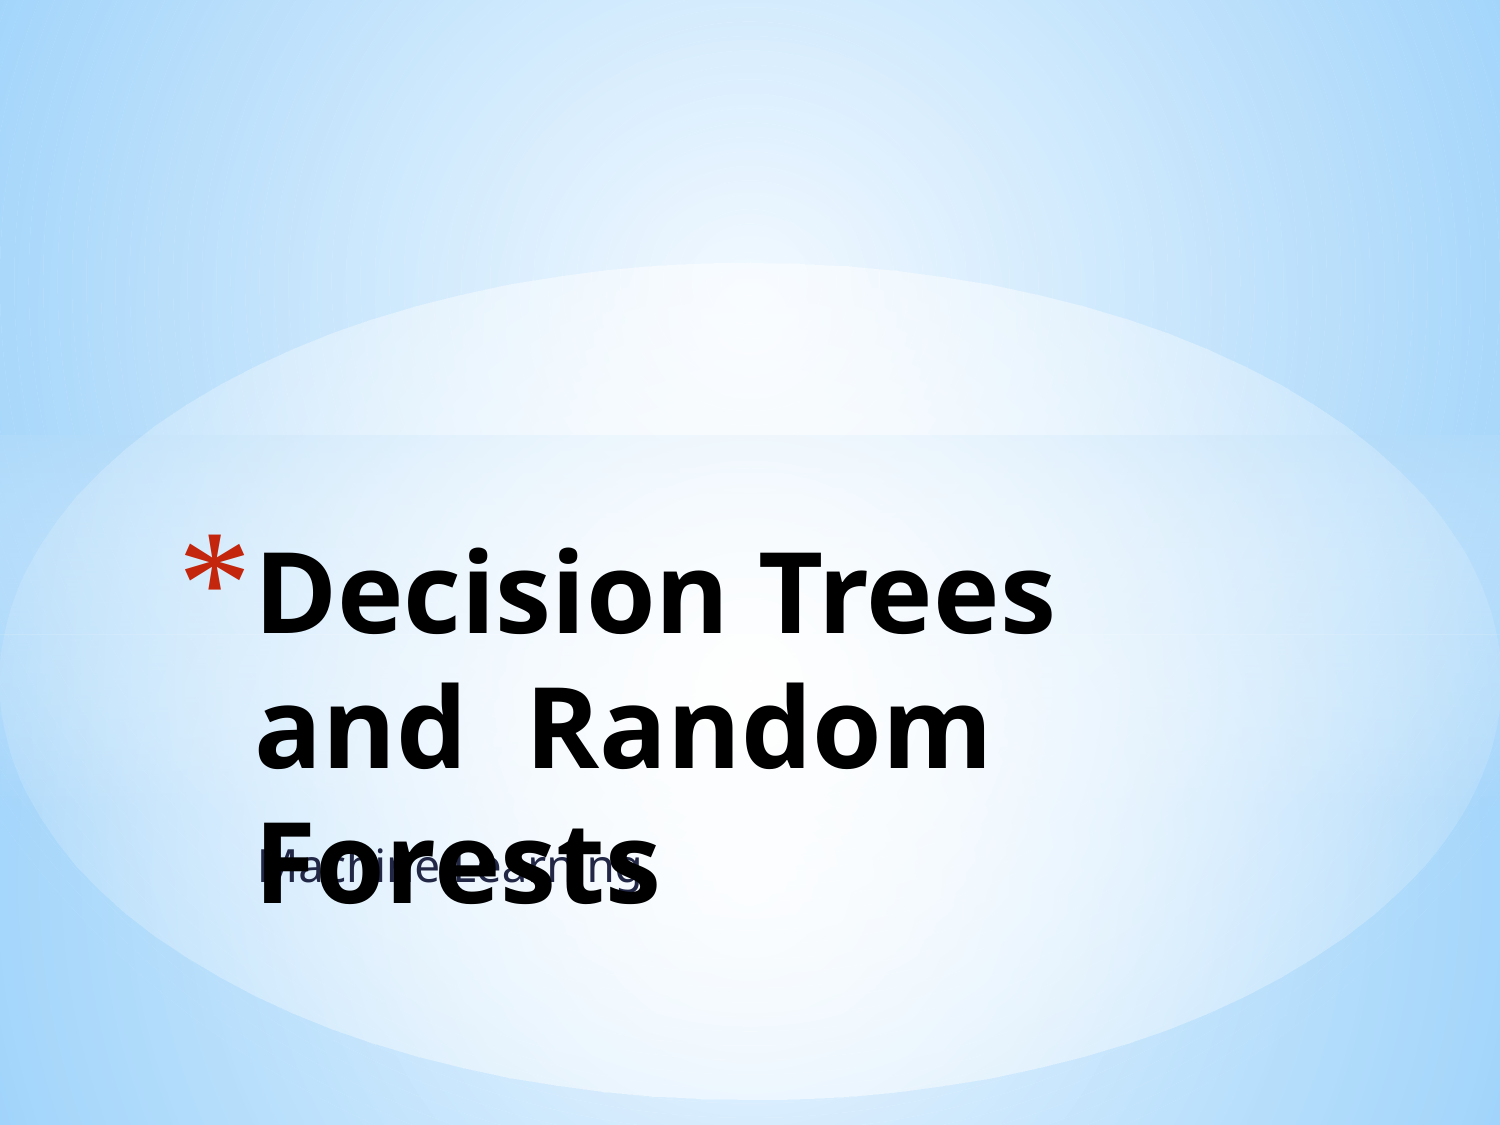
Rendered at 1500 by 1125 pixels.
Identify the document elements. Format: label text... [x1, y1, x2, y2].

subtitle Machine Learning [241, 828, 1167, 974]
title Decision Trees and Random Forests [134, 513, 1312, 808]
